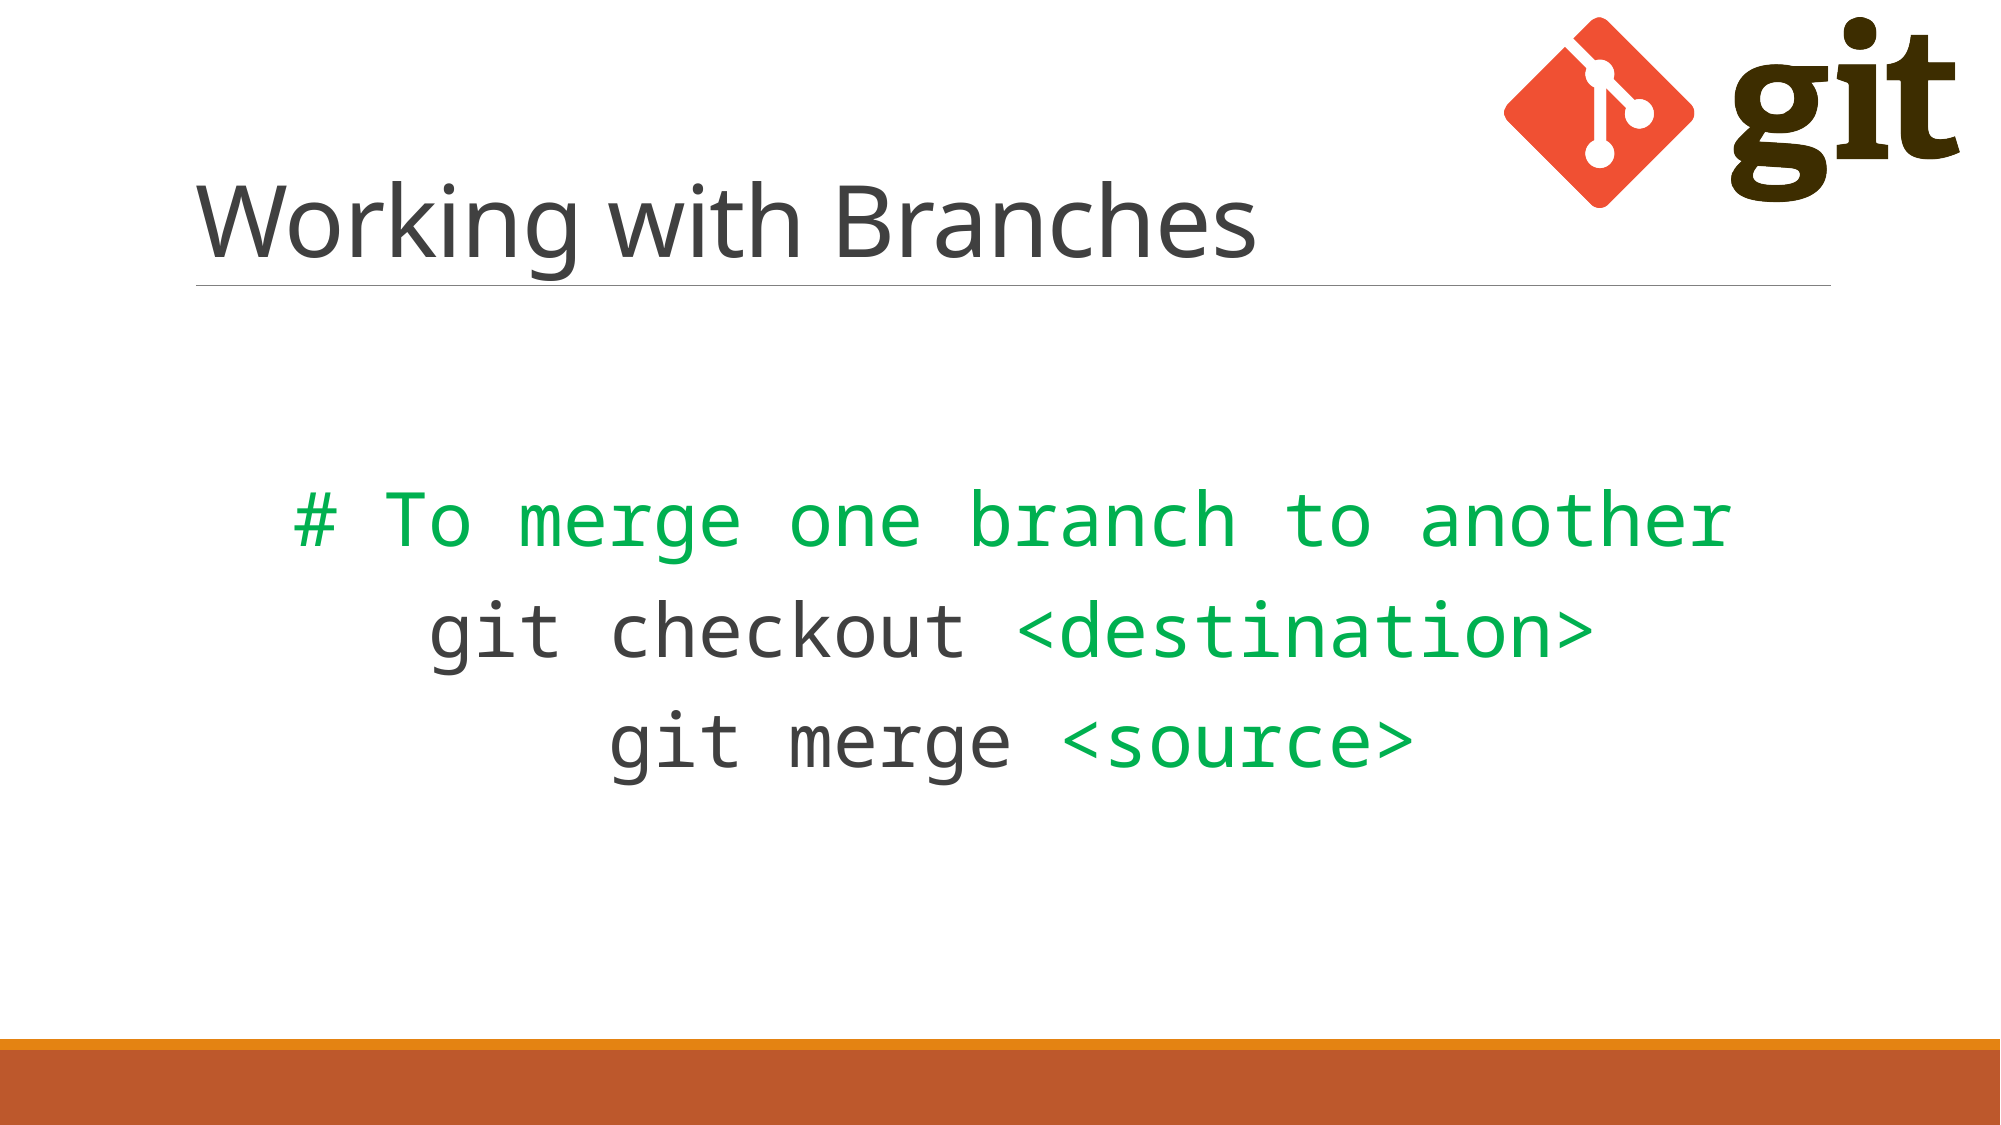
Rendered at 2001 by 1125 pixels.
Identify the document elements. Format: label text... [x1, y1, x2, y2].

picture [1504, 17, 1960, 208]
list # To merge one branch to another git checkout <destination> git merge <source> [180, 302, 1830, 963]
title Working with Branches [180, 47, 1830, 285]
